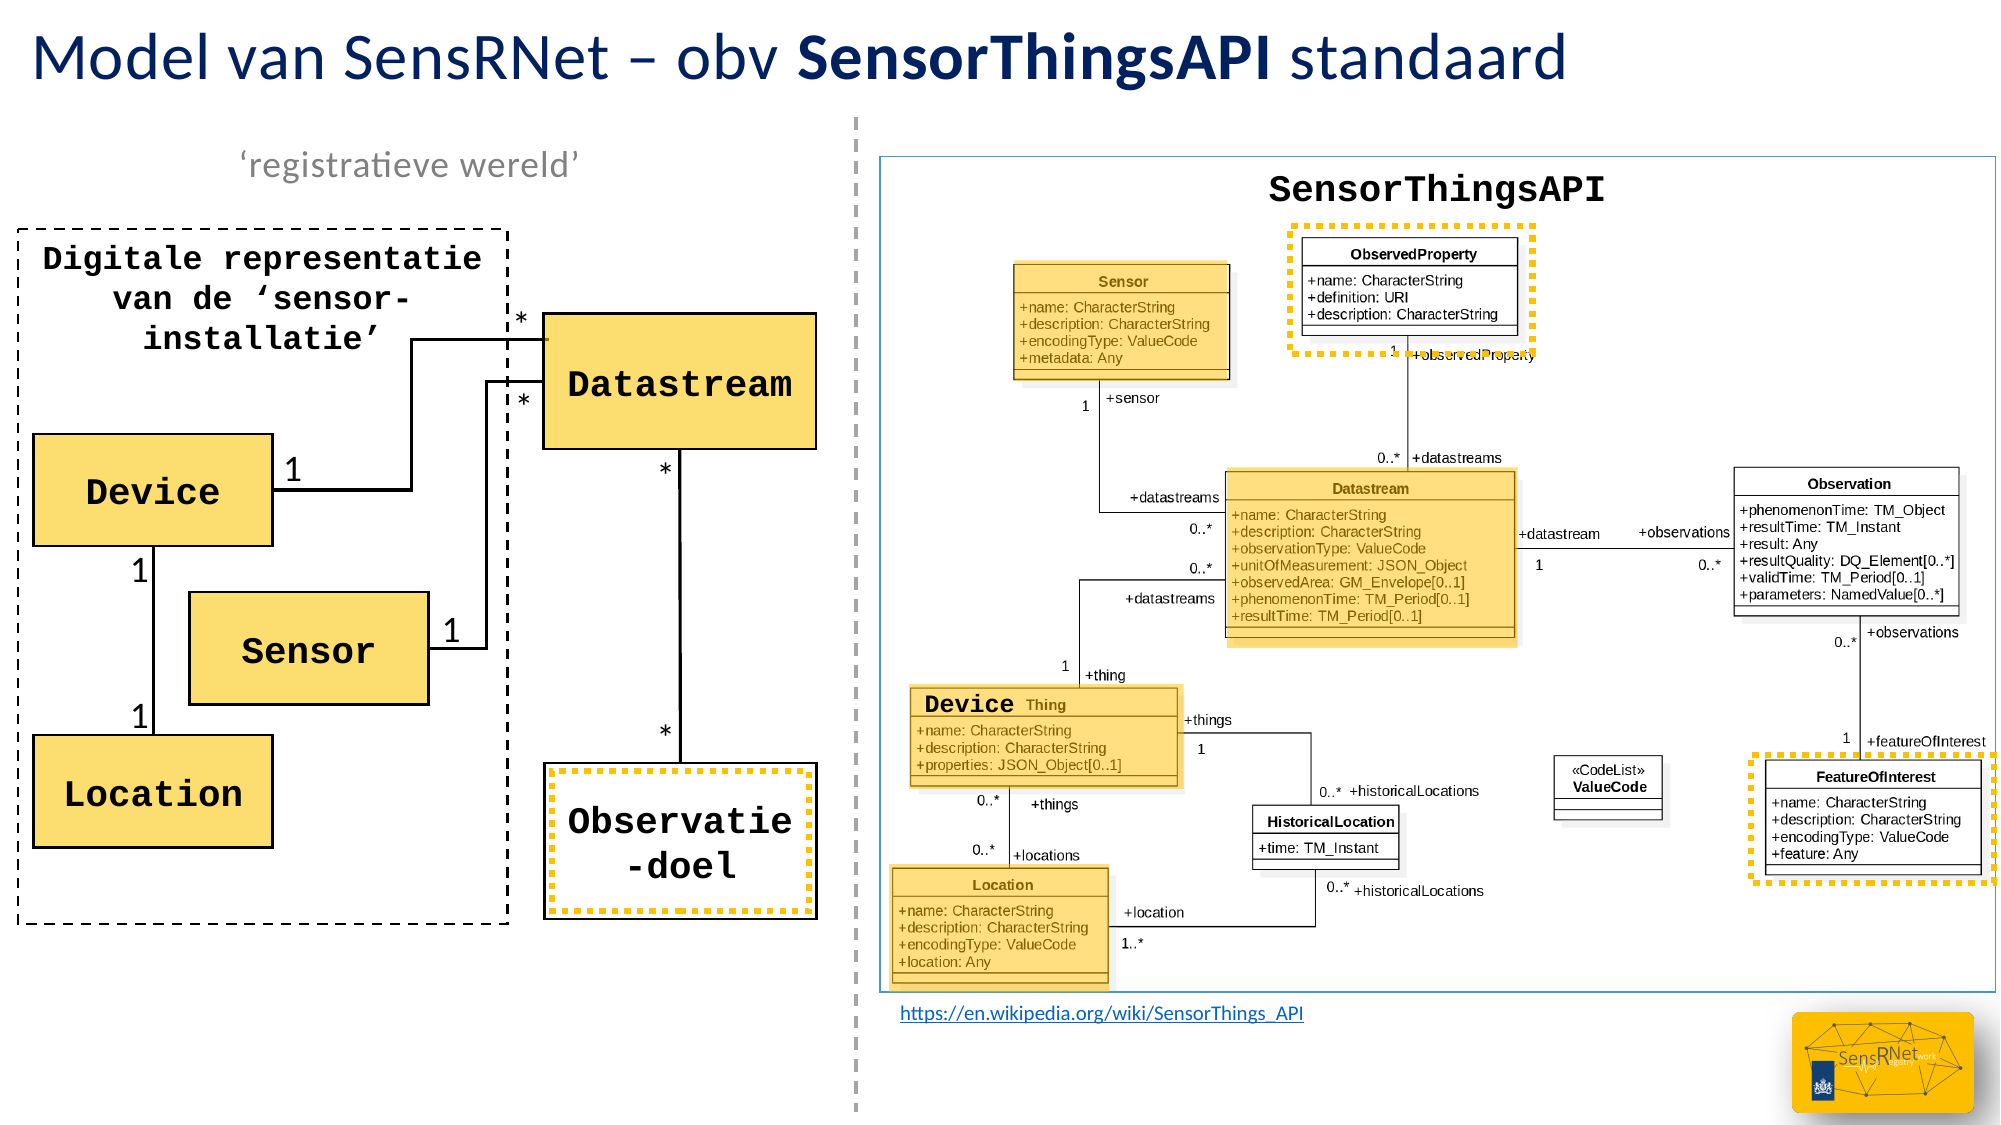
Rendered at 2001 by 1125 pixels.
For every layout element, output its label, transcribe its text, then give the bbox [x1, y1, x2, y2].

text_box 1 [115, 537, 157, 598]
text_box * [641, 706, 684, 766]
text_box Device [33, 433, 274, 547]
text_box ‘registratieve wereld’ [131, 132, 687, 193]
text_box 1 [274, 492, 310, 496]
text_box [551, 770, 810, 912]
text_box 1 [426, 597, 469, 658]
text_box Sensor [189, 591, 430, 705]
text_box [428, 381, 544, 649]
text_box Location [33, 734, 274, 848]
text_box * [497, 294, 539, 338]
list Model van SensRNet – obv SensorThingsAPI standaard [31, 19, 2000, 90]
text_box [272, 339, 549, 490]
text_box 1 [115, 683, 157, 743]
picture [1792, 1012, 1974, 1113]
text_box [880, 156, 1996, 1026]
text_box Observatie-doel [543, 762, 818, 920]
text_box Digitale representatie van de ‘sensor-installatie’ [17, 228, 508, 925]
text_box * [641, 450, 679, 505]
text_box Datastream [543, 312, 817, 450]
